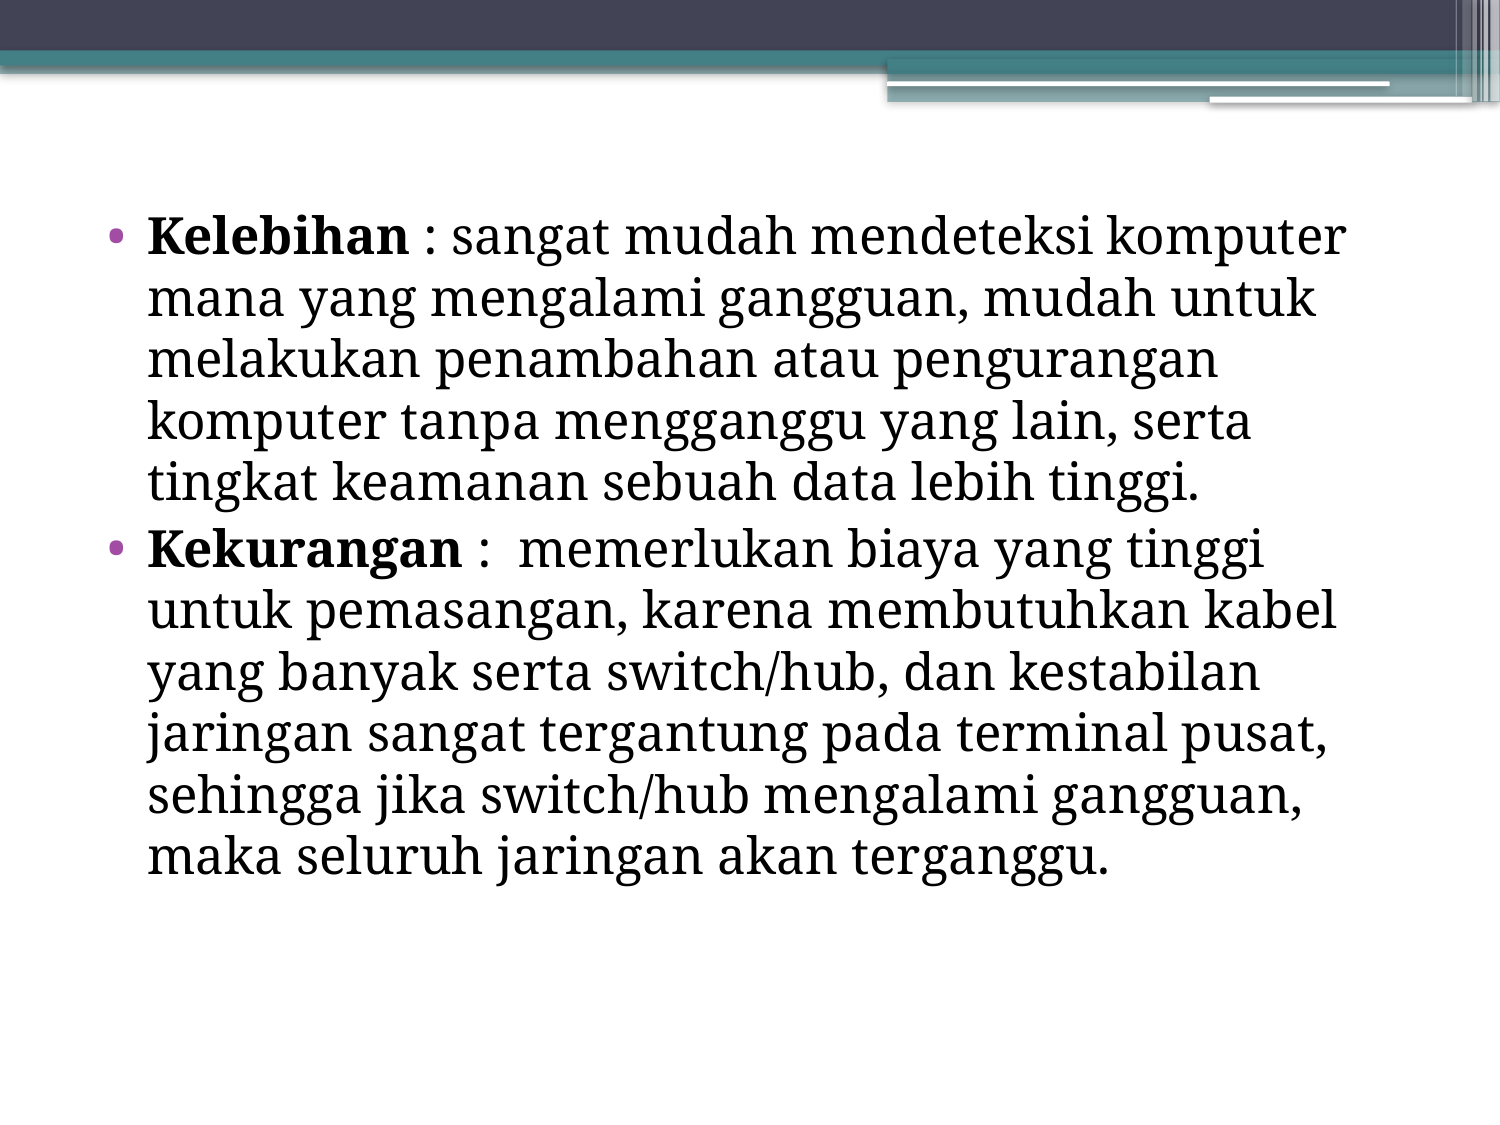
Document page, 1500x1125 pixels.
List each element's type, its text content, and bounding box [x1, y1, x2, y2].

list Kelebihan : sangat mudah mendeteksi komputer mana yang mengalami gangguan, mudah untuk melakukan penambahan atau pengurangan komputer tanpa mengganggu yang lain, serta tingkat keamanan sebuah data lebih tinggi. Kekurangan : memerlukan biaya yang tinggi untuk pemasangan, karena membutuhkan kabel yang banyak serta switch/hub, dan kestabilan jaringan sangat tergantung pada terminal pusat, sehingga jika switch/hub mengalami gangguan, maka seluruh jaringan akan terganggu. [75, 196, 1425, 906]
